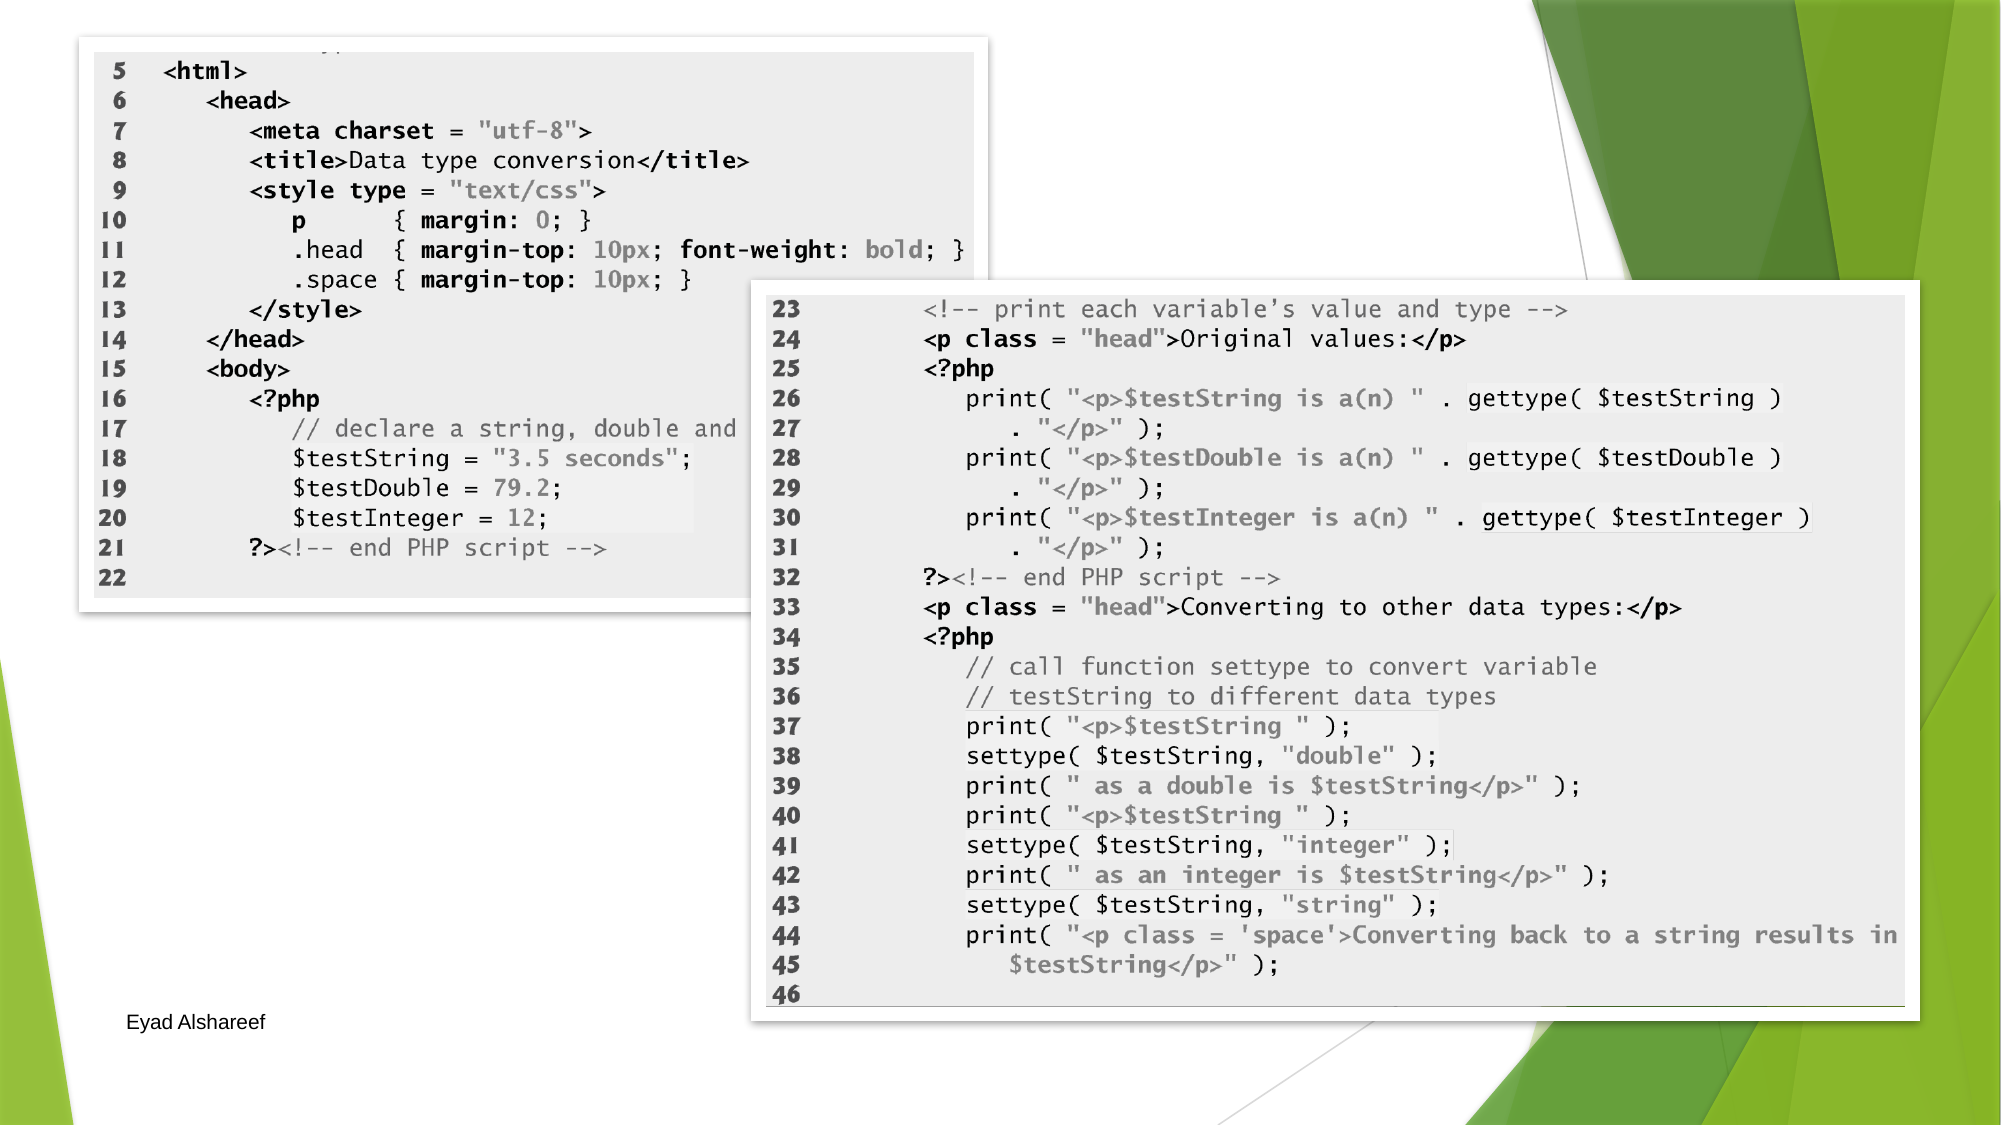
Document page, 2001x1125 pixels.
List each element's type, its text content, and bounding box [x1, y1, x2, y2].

picture [93, 50, 1906, 1007]
footer Eyad Alshareef [111, 991, 1145, 1051]
